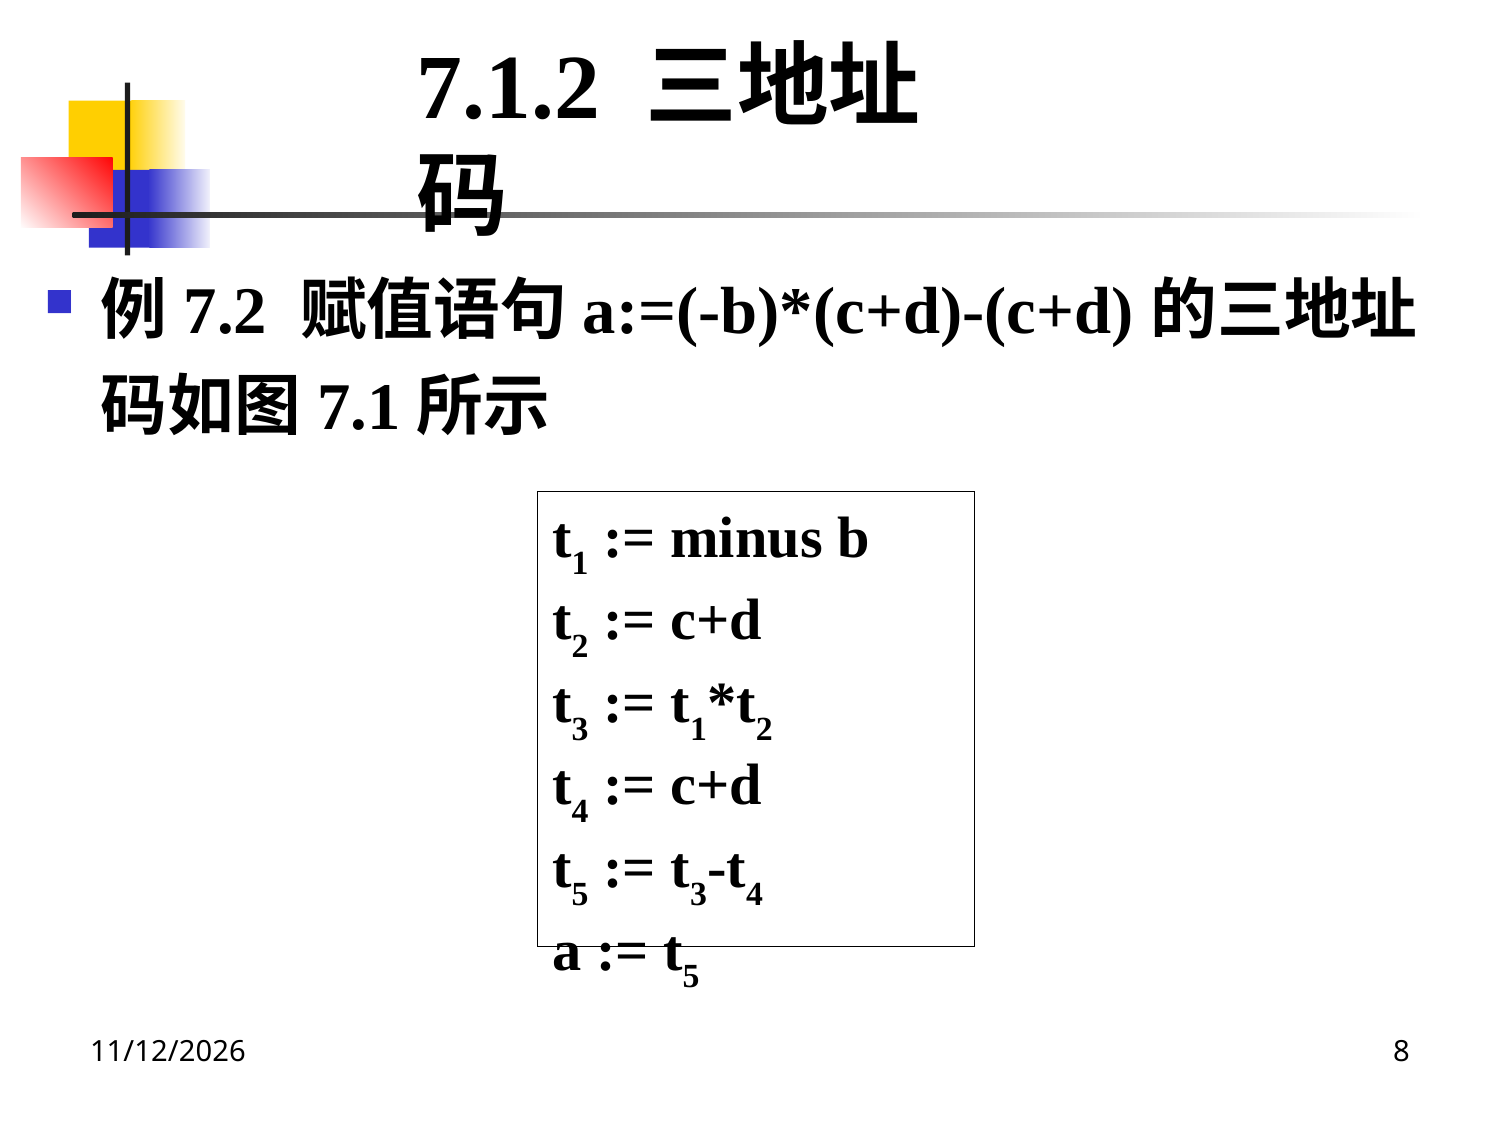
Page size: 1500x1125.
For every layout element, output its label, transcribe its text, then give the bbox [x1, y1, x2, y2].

text_box t1 := minus b t2 := c+d t3 := t1*t2 t4 := c+d t5 := t3-t4 a := t5 [537, 491, 975, 947]
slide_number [75, 1024, 425, 1103]
list 例7.2 赋值语句a:=(-b)*(c+d)-(c+d)的三地址码如图7.1所示 [29, 243, 1477, 492]
slide_number 8 [1074, 1024, 1425, 1103]
title 7.1.2 三地址码 [401, 76, 1022, 197]
